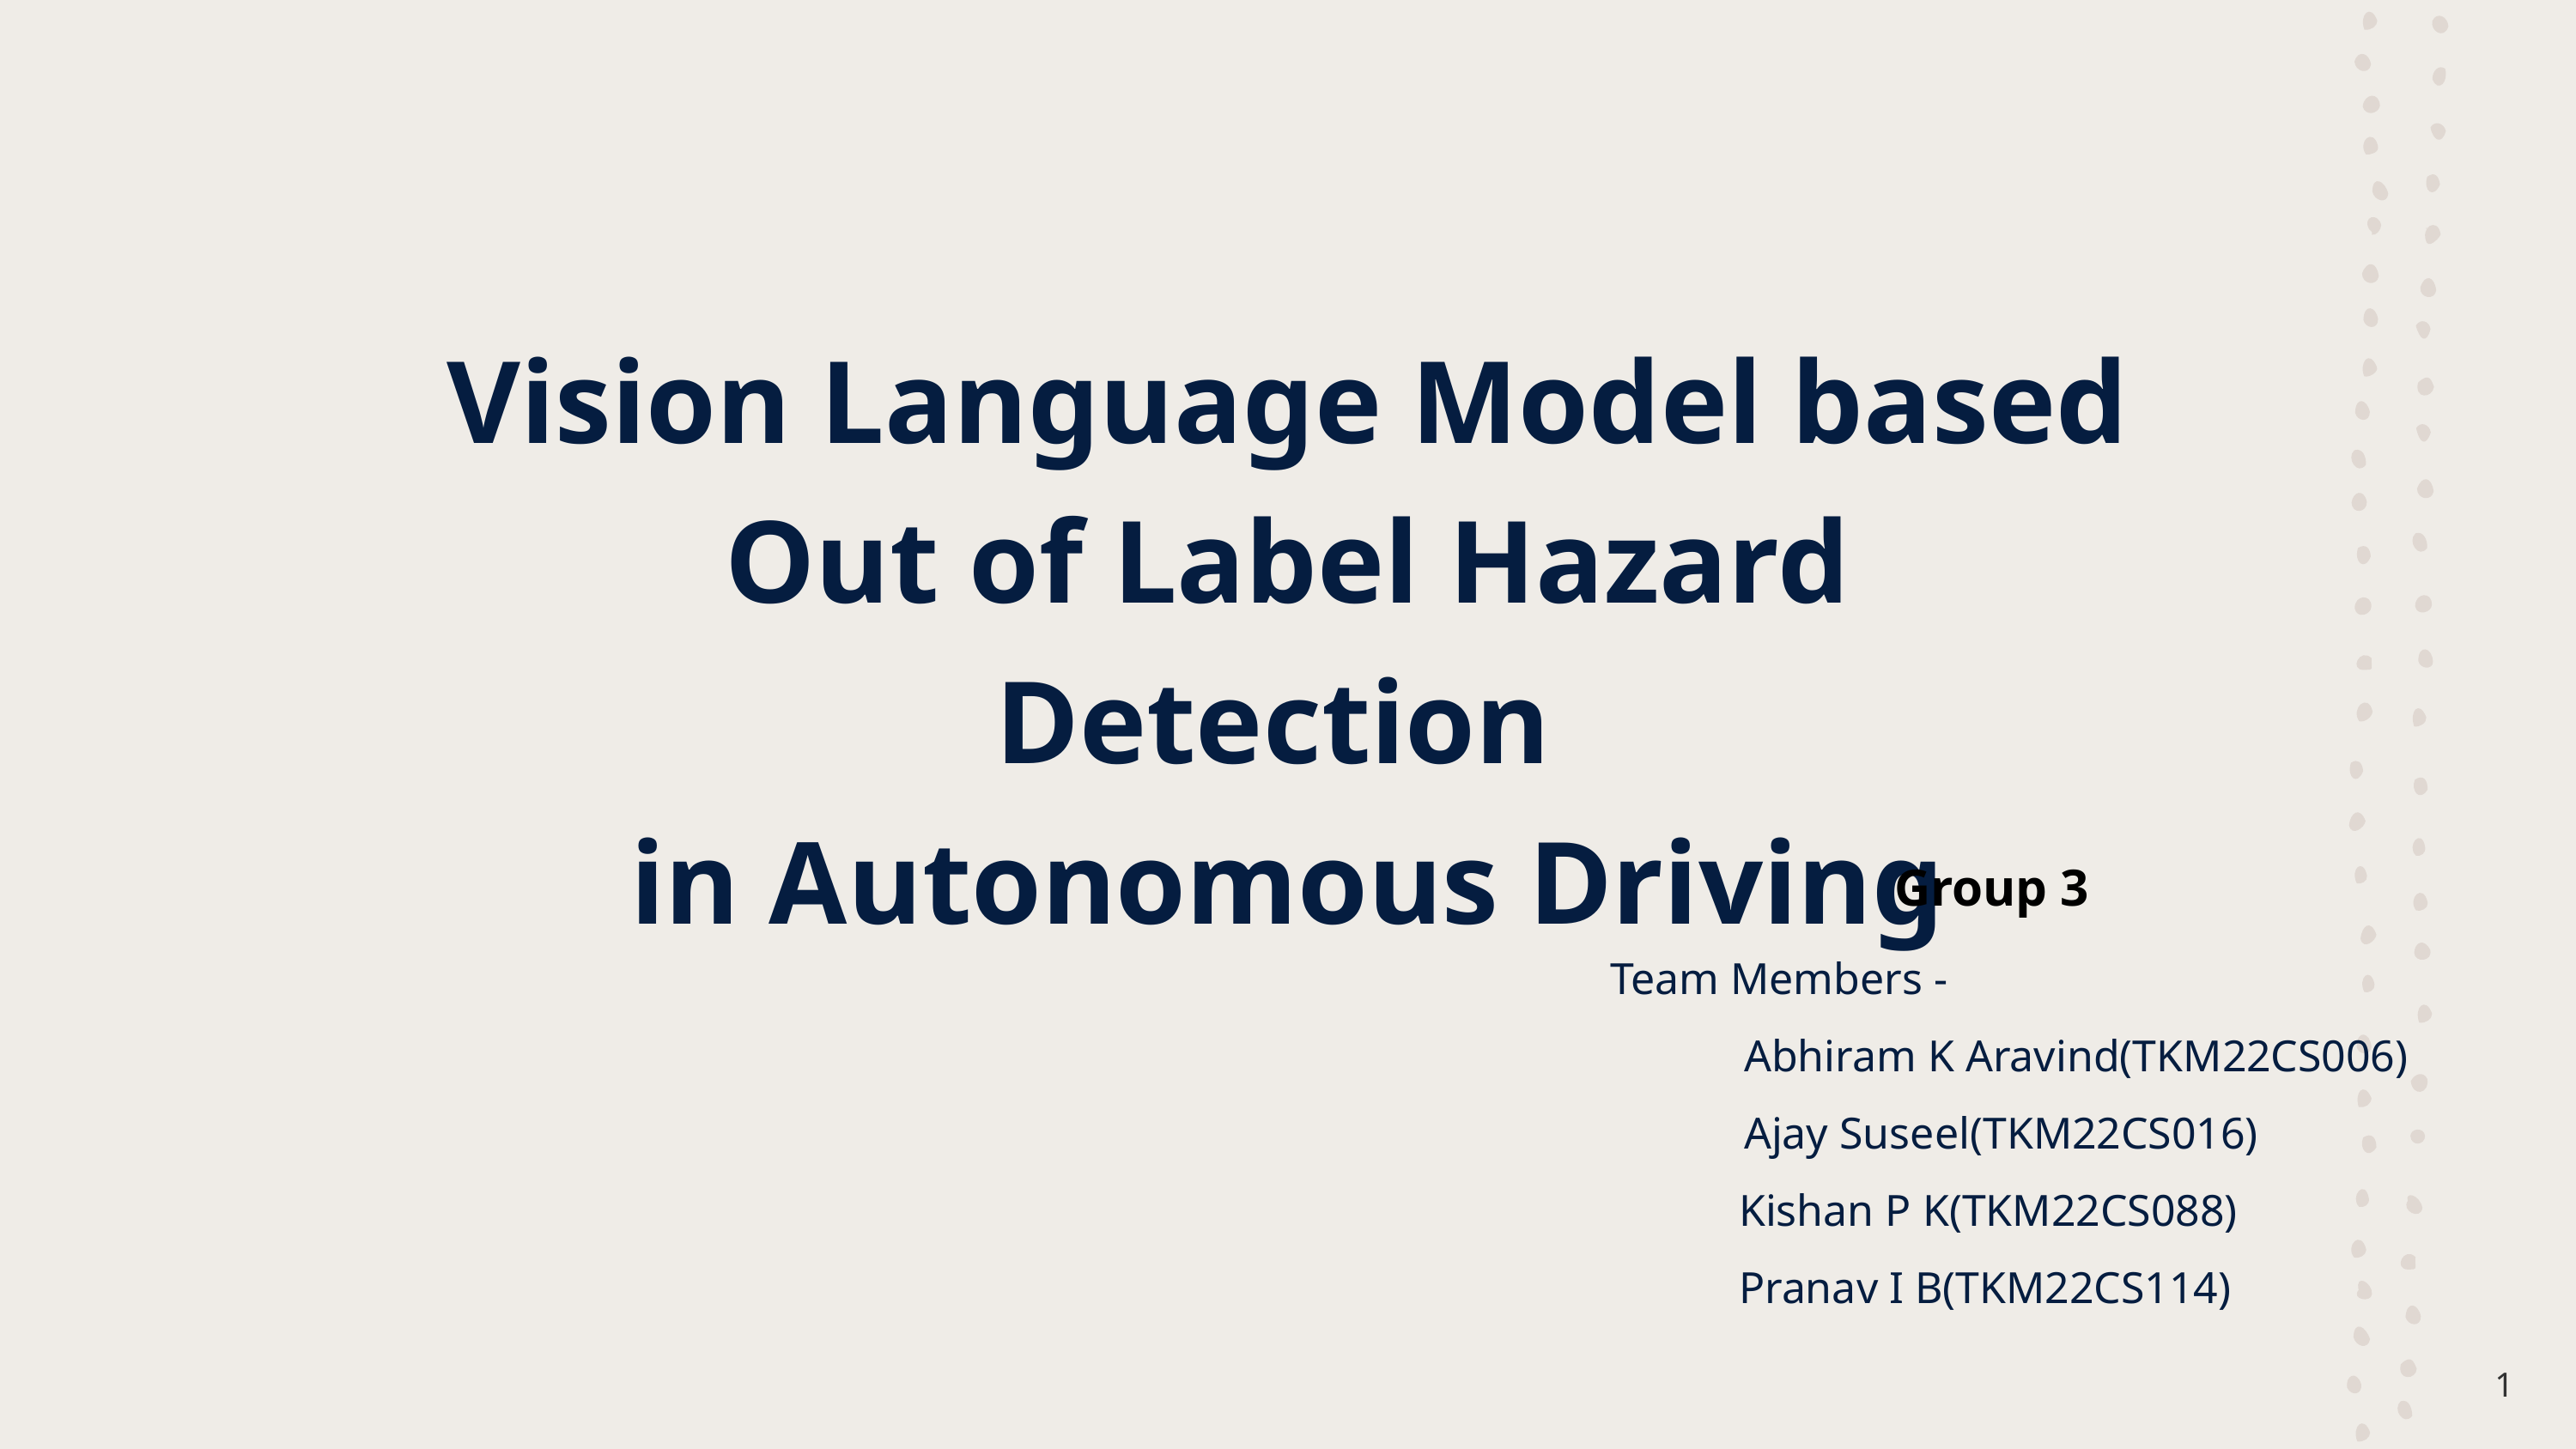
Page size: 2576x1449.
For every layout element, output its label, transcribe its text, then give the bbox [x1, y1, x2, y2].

text_box Vision Language Model based Out of Label Hazard Detection in Autonomous Driving [438, 305, 2138, 947]
slide_number 1 [2421, 1348, 2527, 1426]
text_box Group 3 [1881, 849, 2316, 922]
text_box Team Members - Abhiram K Aravind(TKM22CS006) Ajay Suseel(TKM22CS016) Kishan P K(TKM22CS088) Pranav I B(TKM22CS114) [1609, 955, 2527, 1390]
